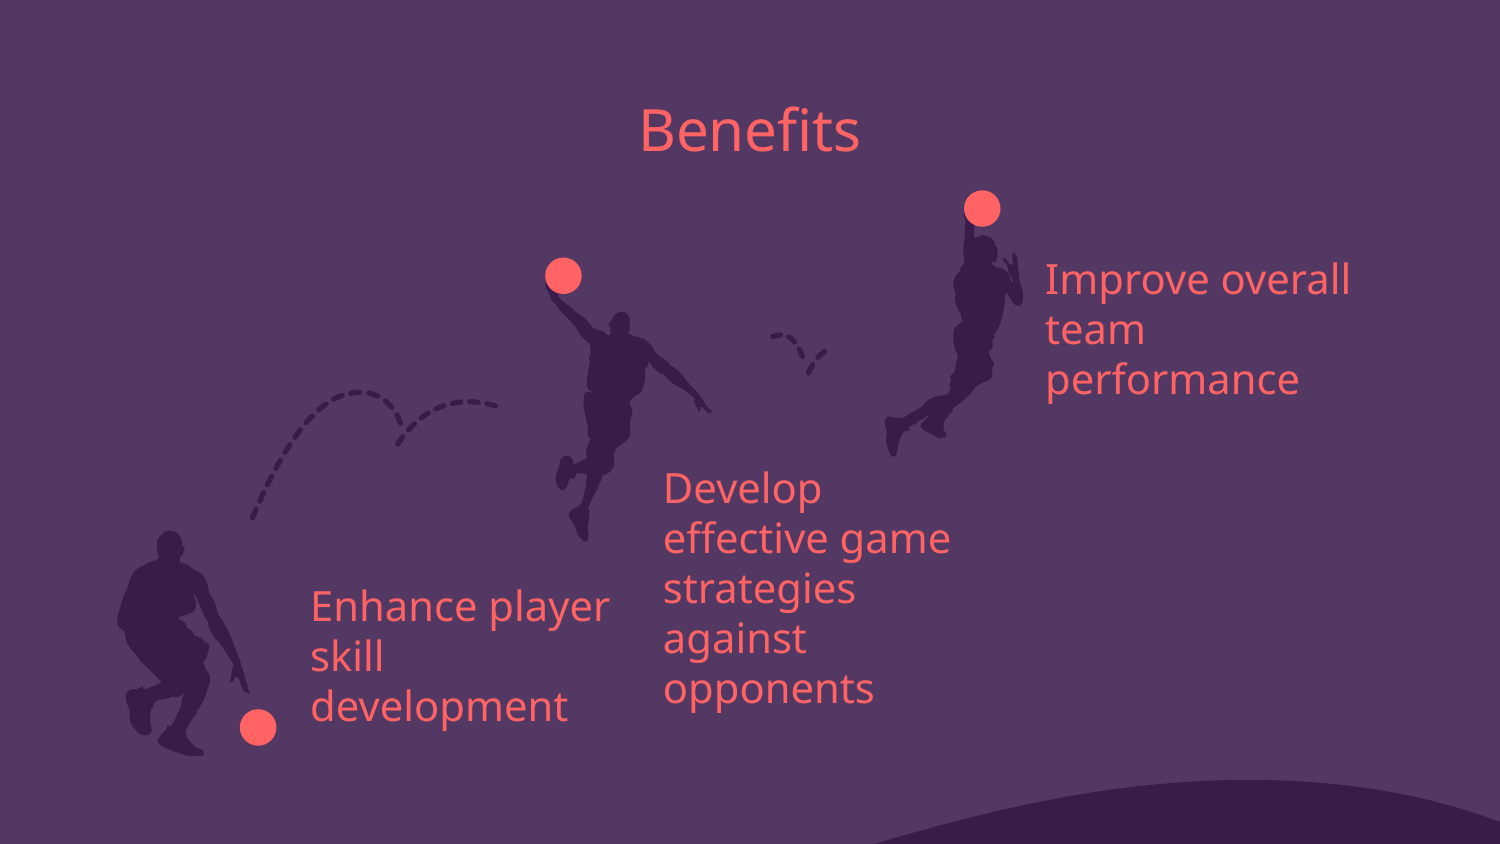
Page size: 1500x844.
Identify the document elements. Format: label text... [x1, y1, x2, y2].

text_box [884, 190, 1024, 458]
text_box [544, 257, 713, 543]
text_box [292, 427, 303, 440]
text_box [405, 421, 418, 433]
text_box [418, 410, 431, 421]
text_box [796, 346, 805, 360]
text_box [484, 401, 498, 409]
text_box [382, 398, 395, 410]
text_box Enhance player skill development [295, 564, 648, 628]
text_box [805, 362, 816, 376]
text_box [257, 490, 267, 504]
text_box [331, 393, 345, 402]
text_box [116, 530, 277, 757]
text_box [394, 412, 404, 426]
text_box [366, 390, 381, 399]
text_box [264, 473, 275, 488]
text_box [282, 442, 293, 456]
text_box [785, 334, 798, 345]
text_box [250, 507, 259, 521]
text_box [449, 399, 464, 406]
text_box [273, 457, 283, 471]
text_box [316, 401, 329, 413]
text_box [770, 332, 784, 340]
text_box [815, 348, 828, 361]
text_box [433, 403, 447, 412]
text_box [348, 389, 363, 396]
text_box [467, 399, 481, 405]
text_box [303, 413, 315, 426]
text_box Improve overall team performance [1030, 237, 1383, 302]
text_box [395, 434, 406, 447]
title Benefits [116, 88, 1383, 167]
text_box Develop effective game strategies against opponents [716, 446, 1001, 511]
